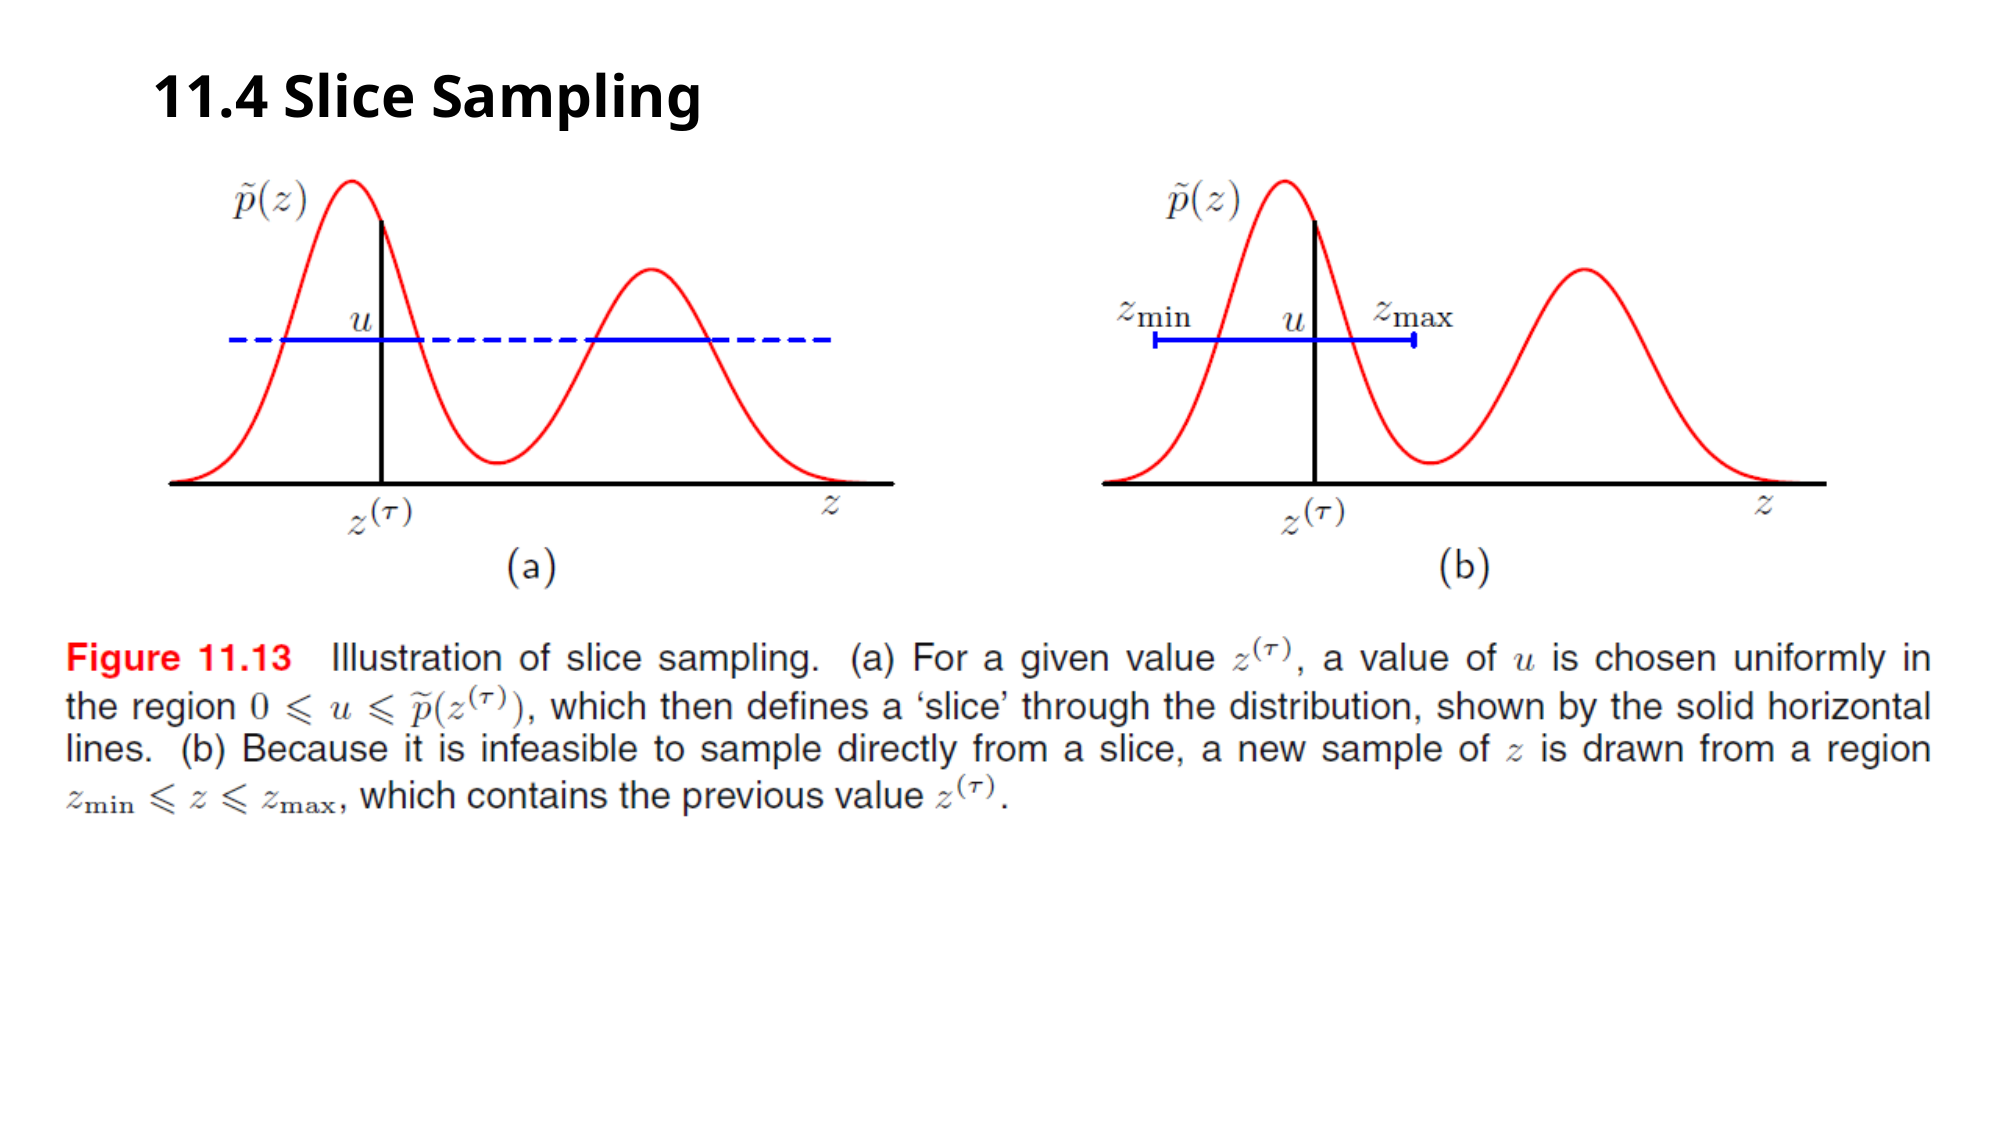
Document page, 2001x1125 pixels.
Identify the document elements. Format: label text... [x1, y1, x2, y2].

picture [48, 155, 1952, 818]
title 11.4 Slice Sampling [137, 59, 1863, 138]
